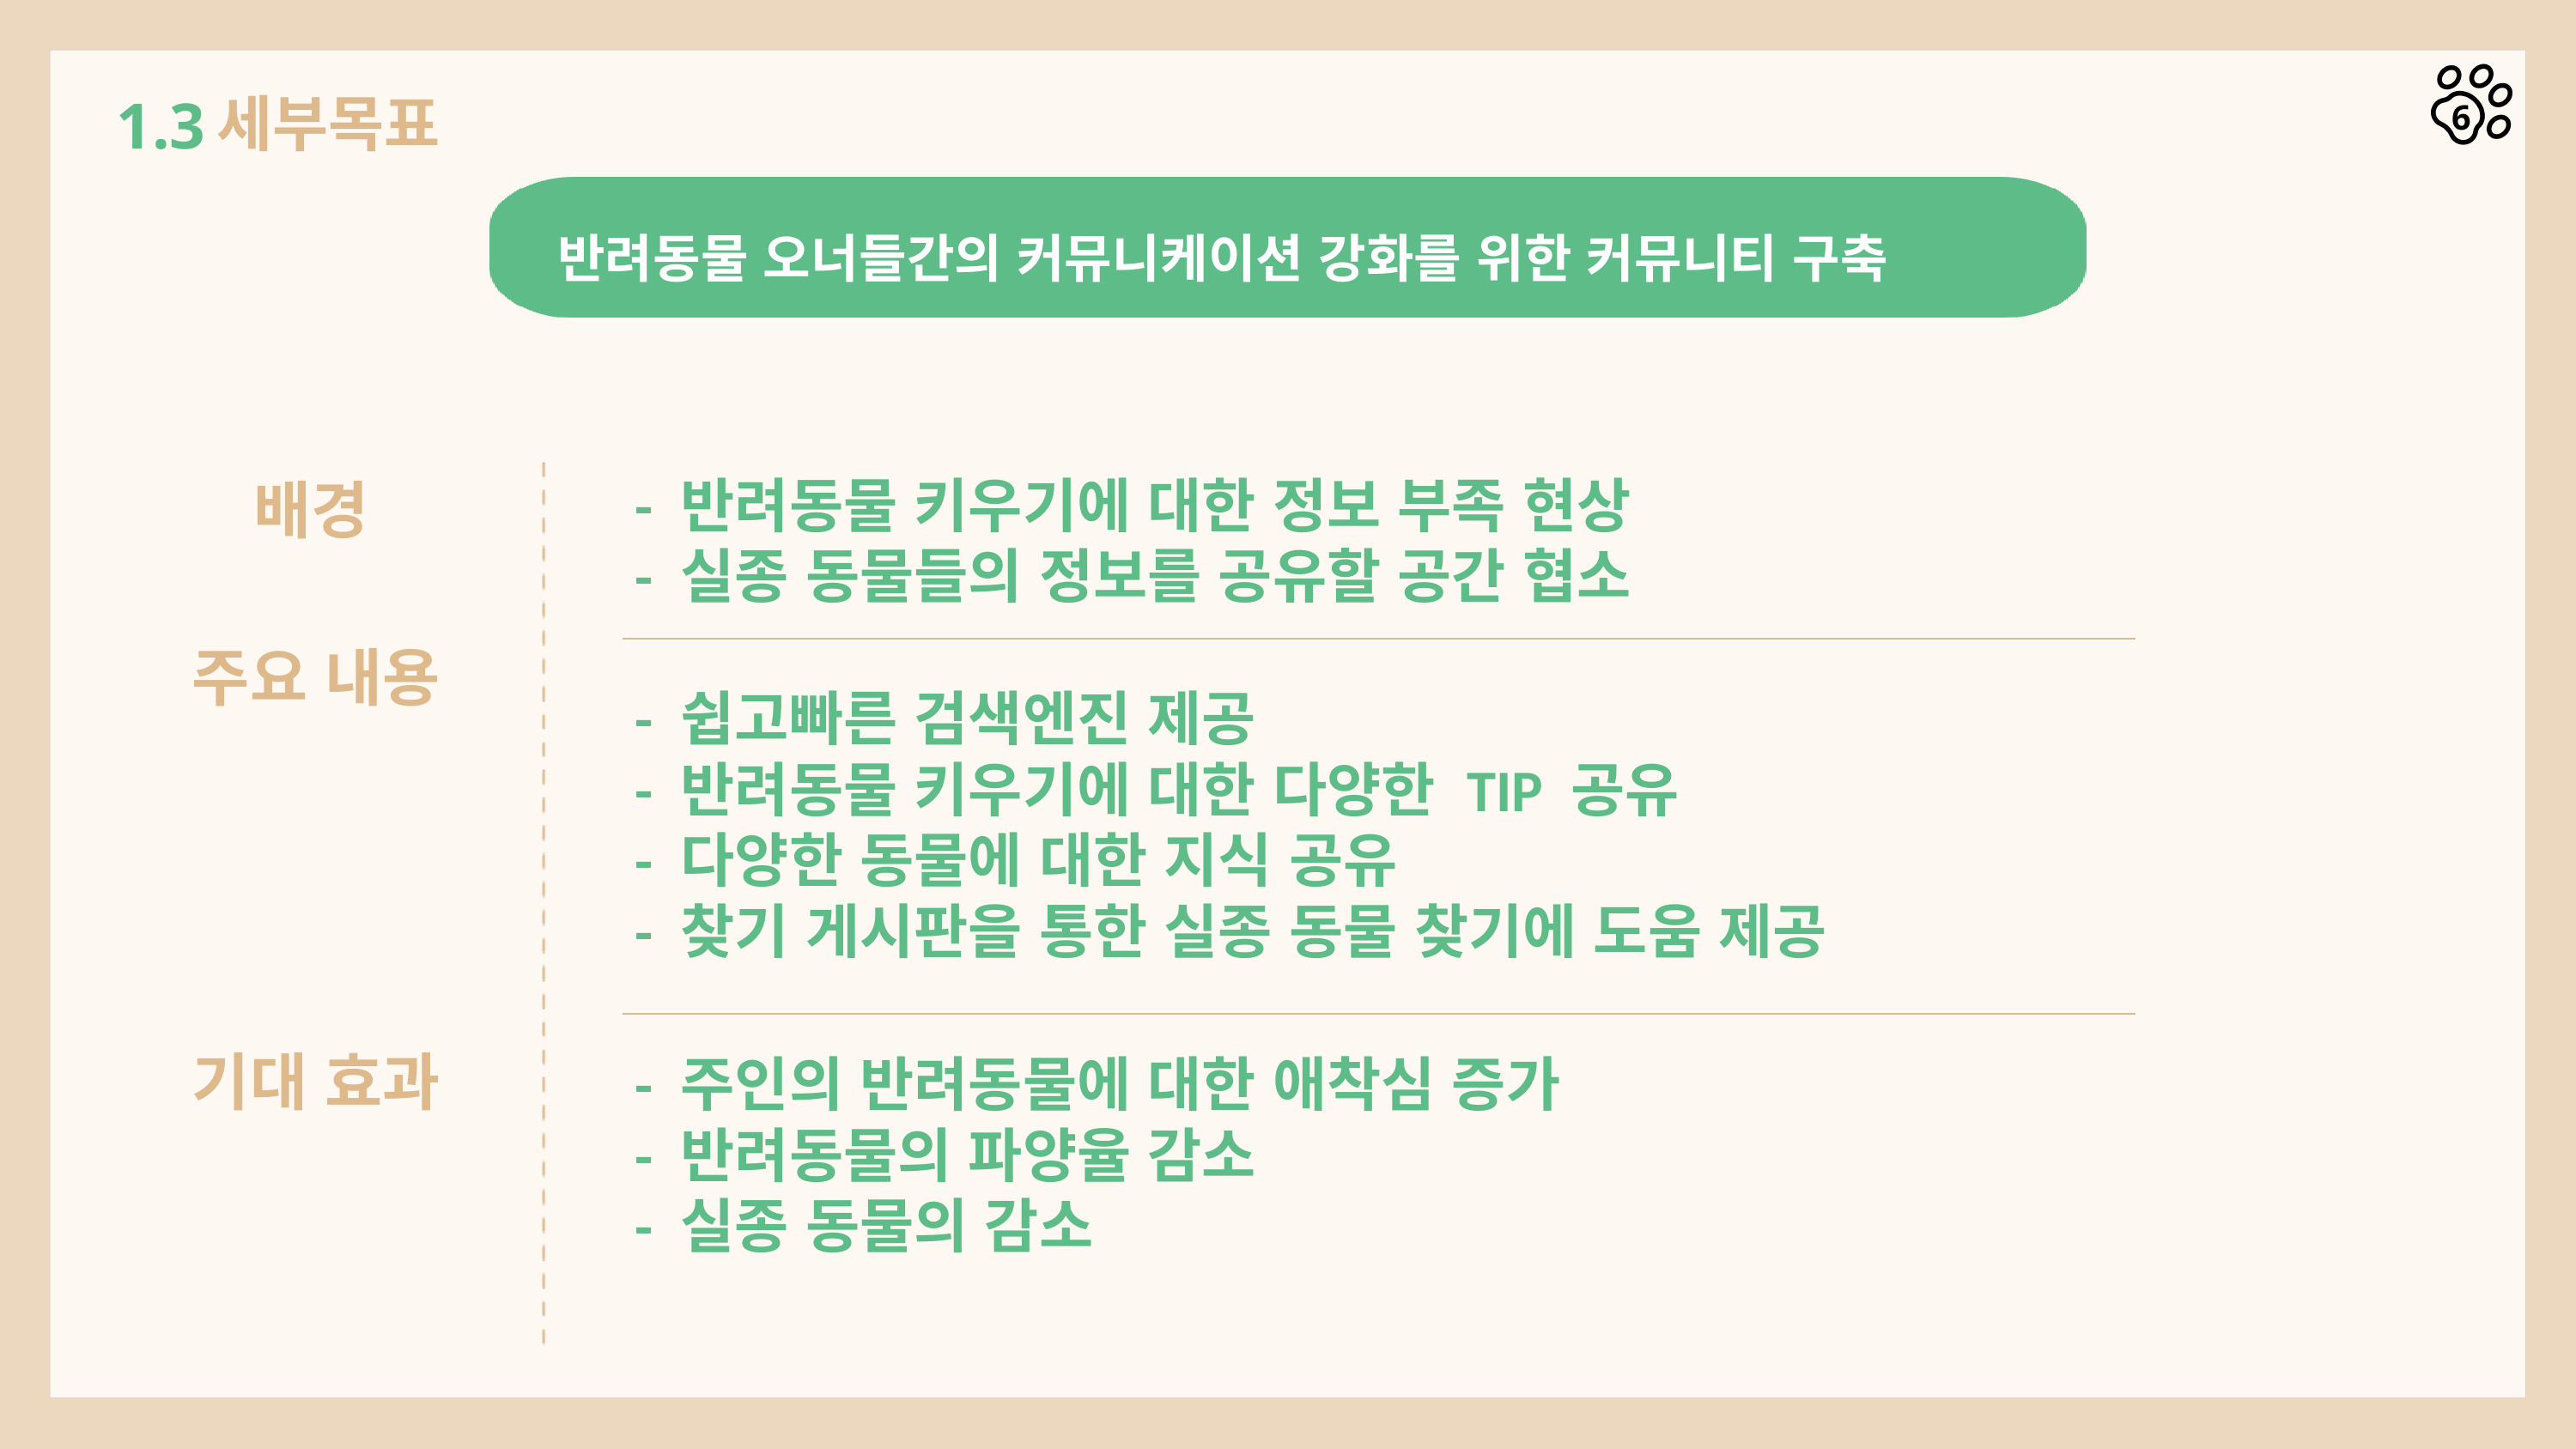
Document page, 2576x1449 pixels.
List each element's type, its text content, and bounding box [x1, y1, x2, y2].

table_header 위 치 [625, 641, 2134, 646]
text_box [0, 0, 2576, 1449]
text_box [2430, 64, 2512, 145]
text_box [539, 455, 548, 1347]
table_header 위 치 [626, 1017, 2133, 1021]
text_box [489, 176, 2087, 318]
